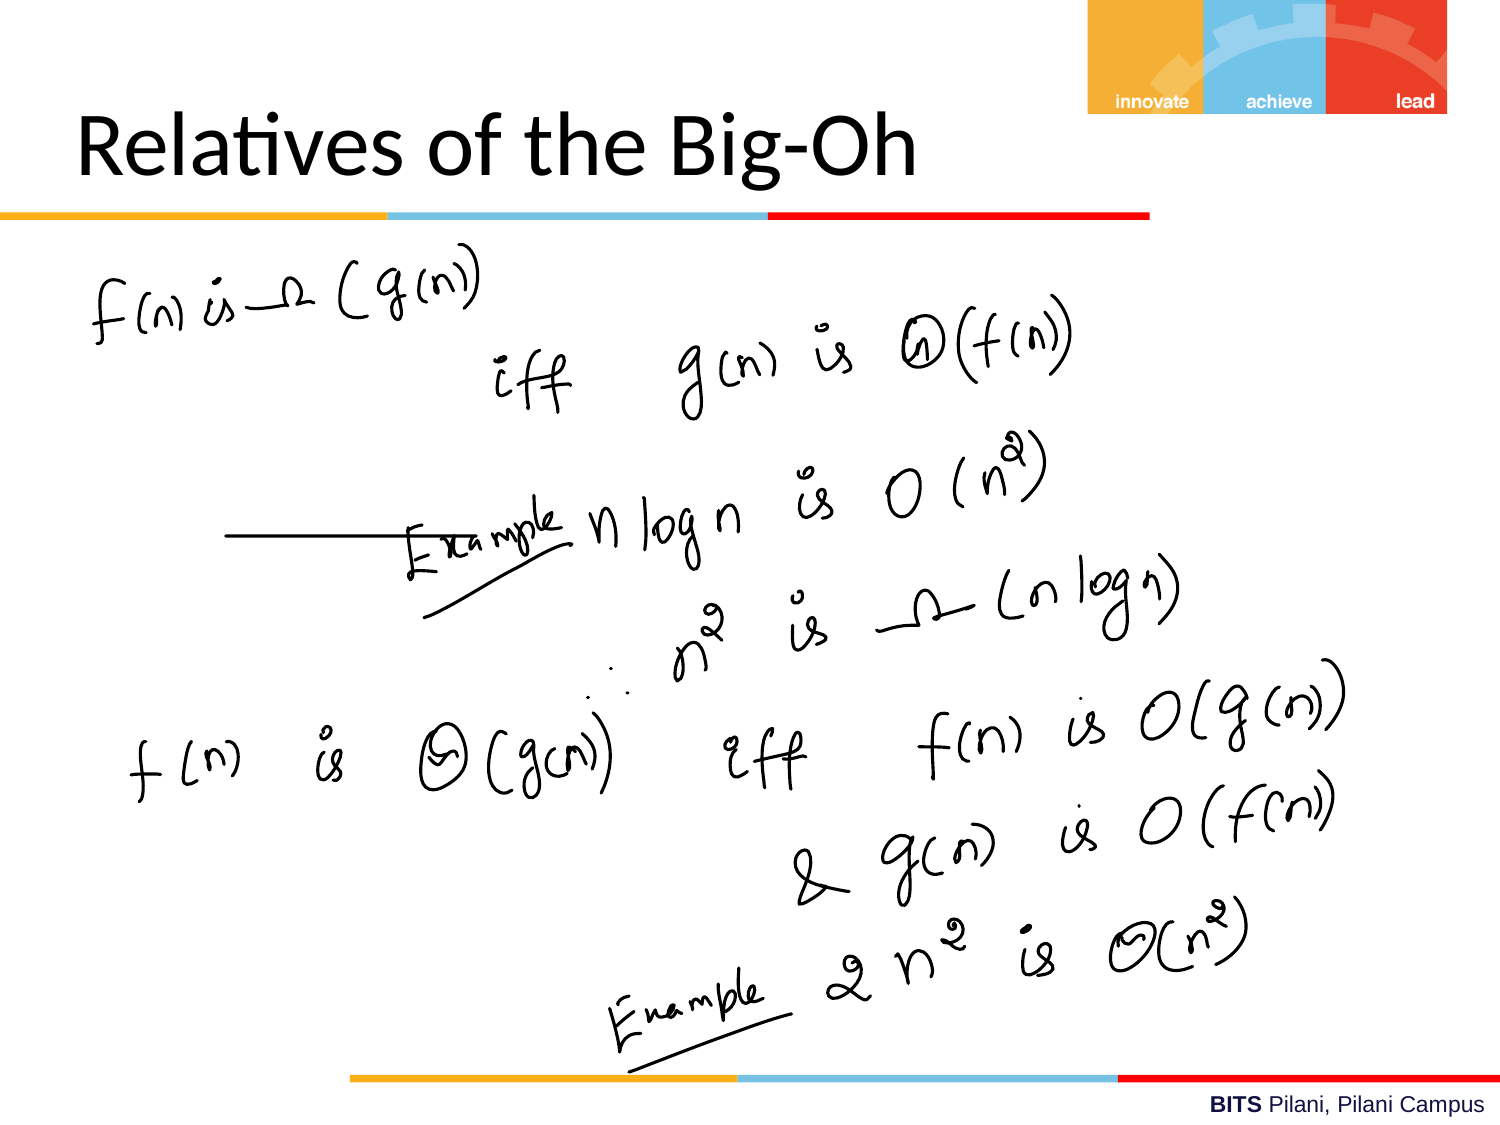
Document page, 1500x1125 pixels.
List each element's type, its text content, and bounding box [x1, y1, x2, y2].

picture [1087, 0, 1448, 114]
title Relatives of the Big-Oh [75, 44, 1425, 233]
